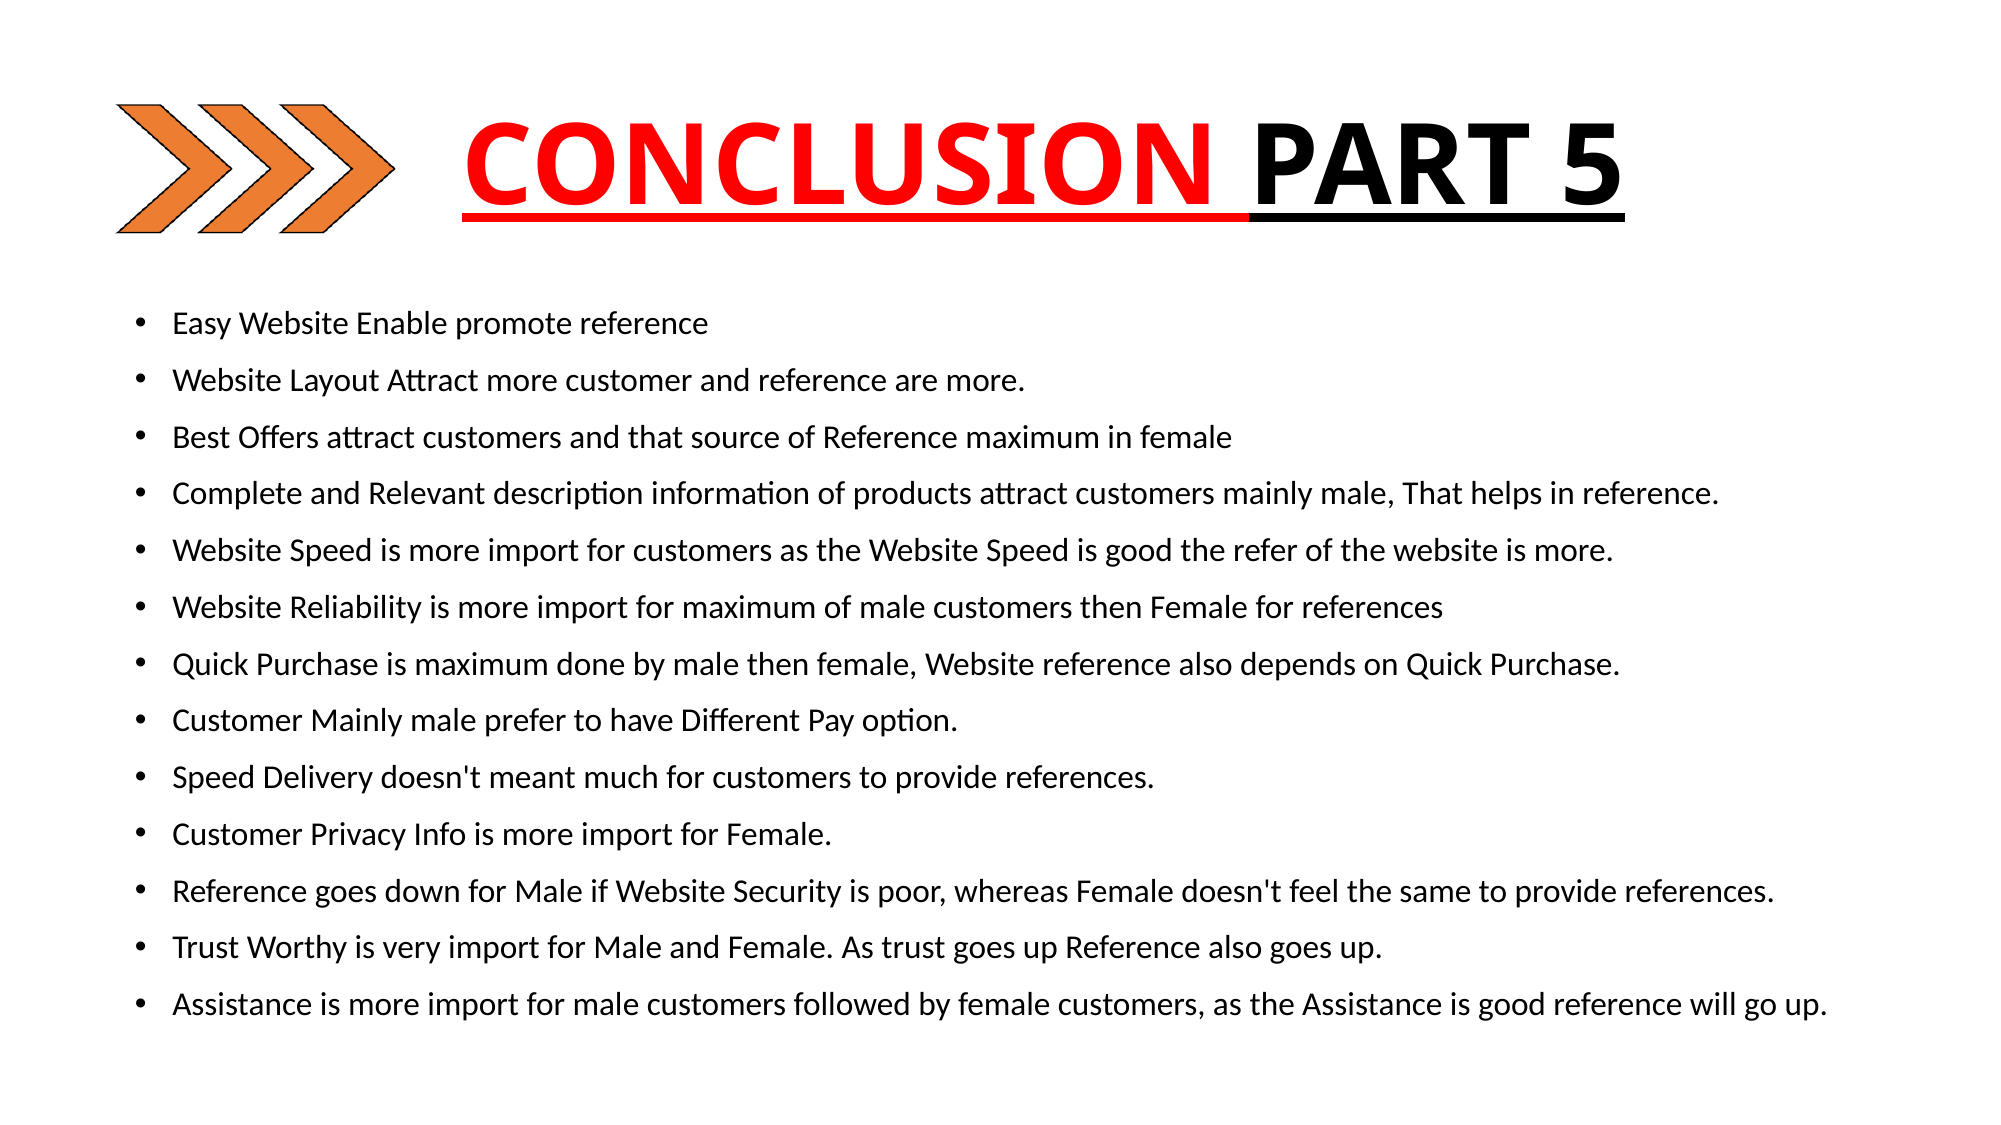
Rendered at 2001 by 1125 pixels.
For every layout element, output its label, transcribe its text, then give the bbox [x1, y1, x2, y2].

title CONCLUSION PART 5 [446, 59, 1863, 278]
picture [91, 59, 417, 278]
list Easy Website Enable promote reference Website Layout Attract more customer and reference are more. Best Offers attract customers and that source of Reference maximum in female Complete and Relevant description information of products attract customers mainly male, That helps in reference. Website Speed is more import for customers as the Website Speed is good the refer of the website is more. Website Reliability is more import for maximum of male customers then Female for references Quick Purchase is maximum done by male then female, Website reference also depends on Quick Purchase. Customer Mainly male prefer to have Different Pay option. Speed Delivery doesn't meant much for customers to provide references. Customer Privacy Info is more import for Female. Reference goes down for Male if Website Security is poor, whereas Female doesn't feel the same to provide references. Trust Worthy is very import for Male and Female. As trust goes up Reference also goes up. Assistance is more import for male customers followed by female customers, as the Assistance is good reference will go up. [119, 298, 1892, 1066]
